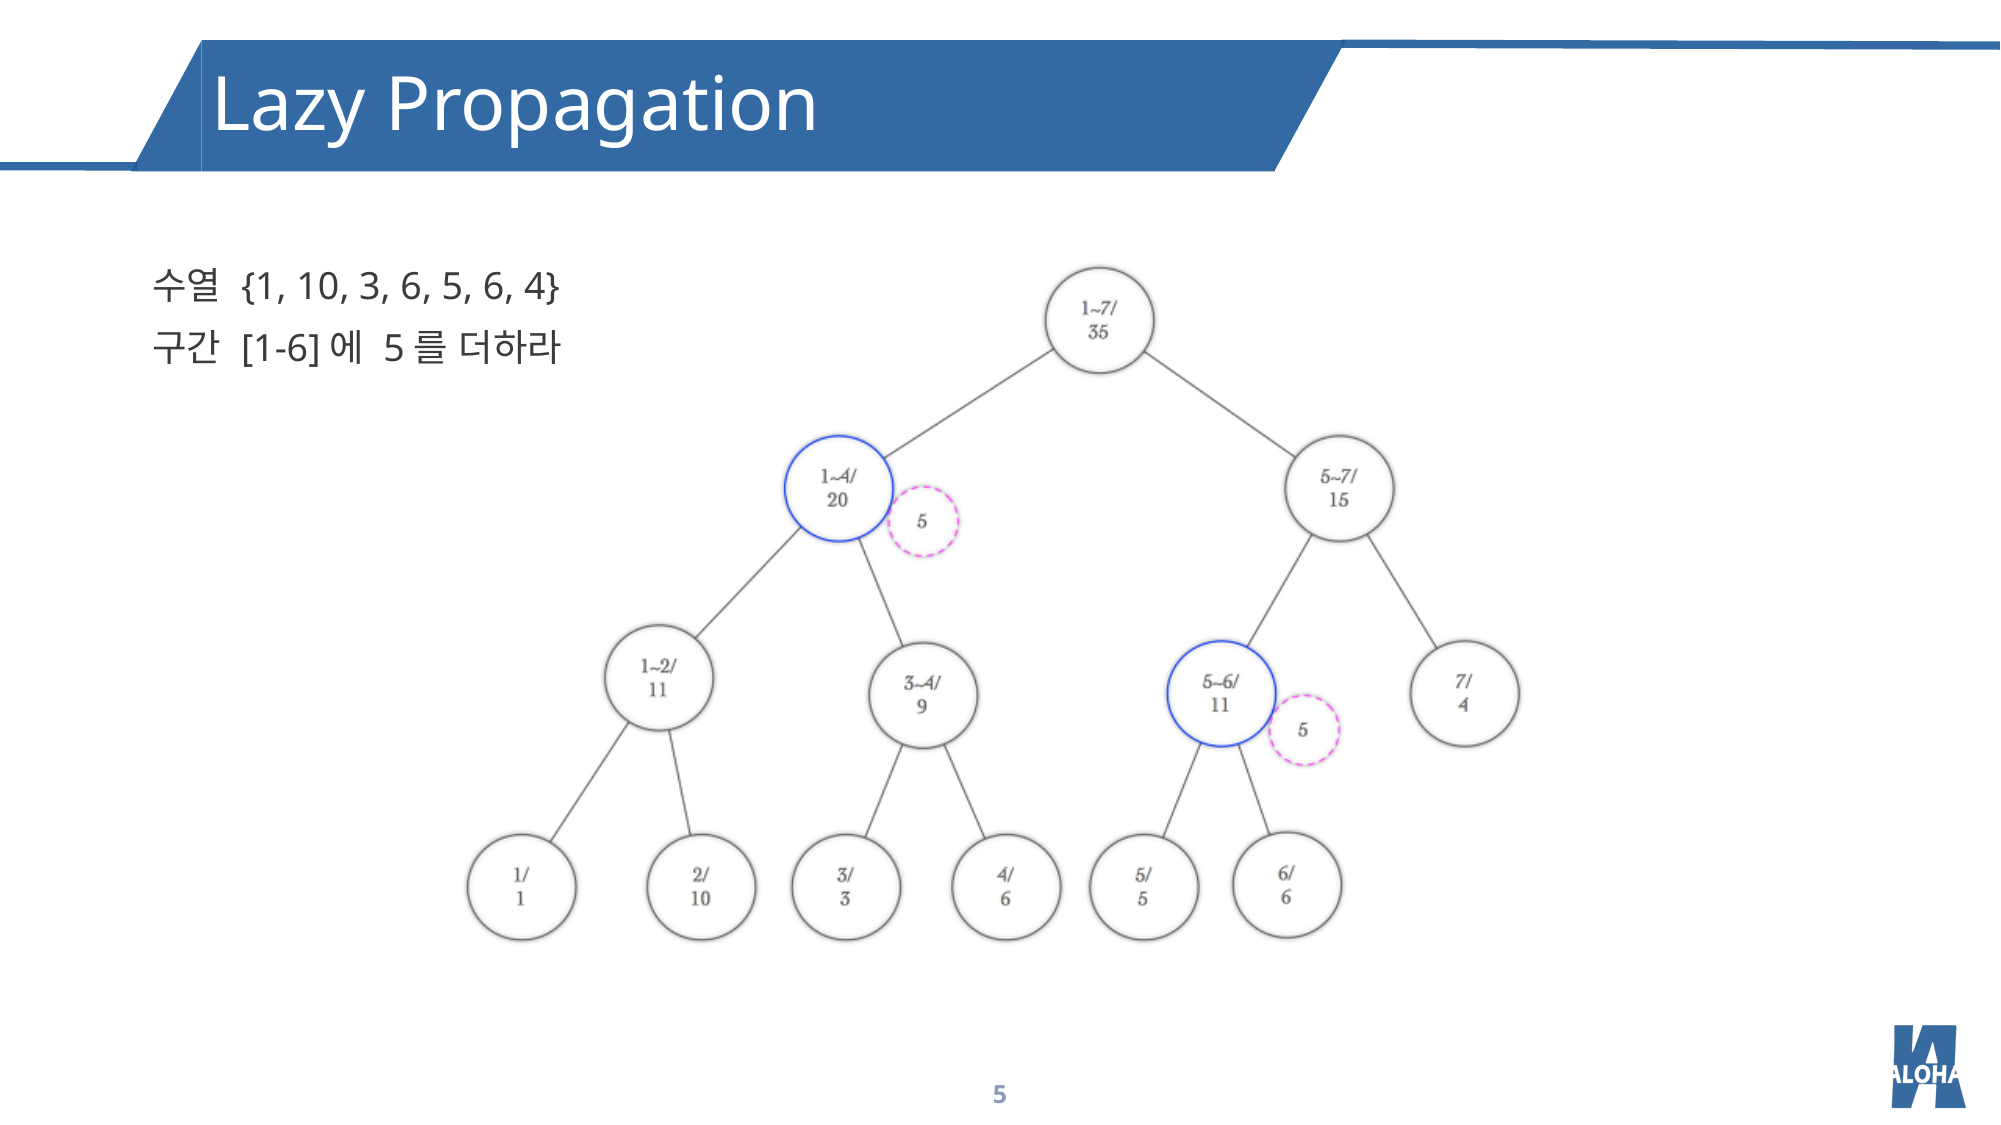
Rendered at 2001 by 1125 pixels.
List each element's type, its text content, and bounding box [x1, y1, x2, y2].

list Lazy Propagation [196, 45, 1270, 168]
picture [1853, 1006, 2000, 1125]
list 수열 {1, 10, 3, 6, 5, 6, 4} 구간 [1-6]에 5를 더하라 [137, 259, 431, 700]
slide_number 5 [774, 1065, 1225, 1125]
picture [431, 255, 1569, 978]
